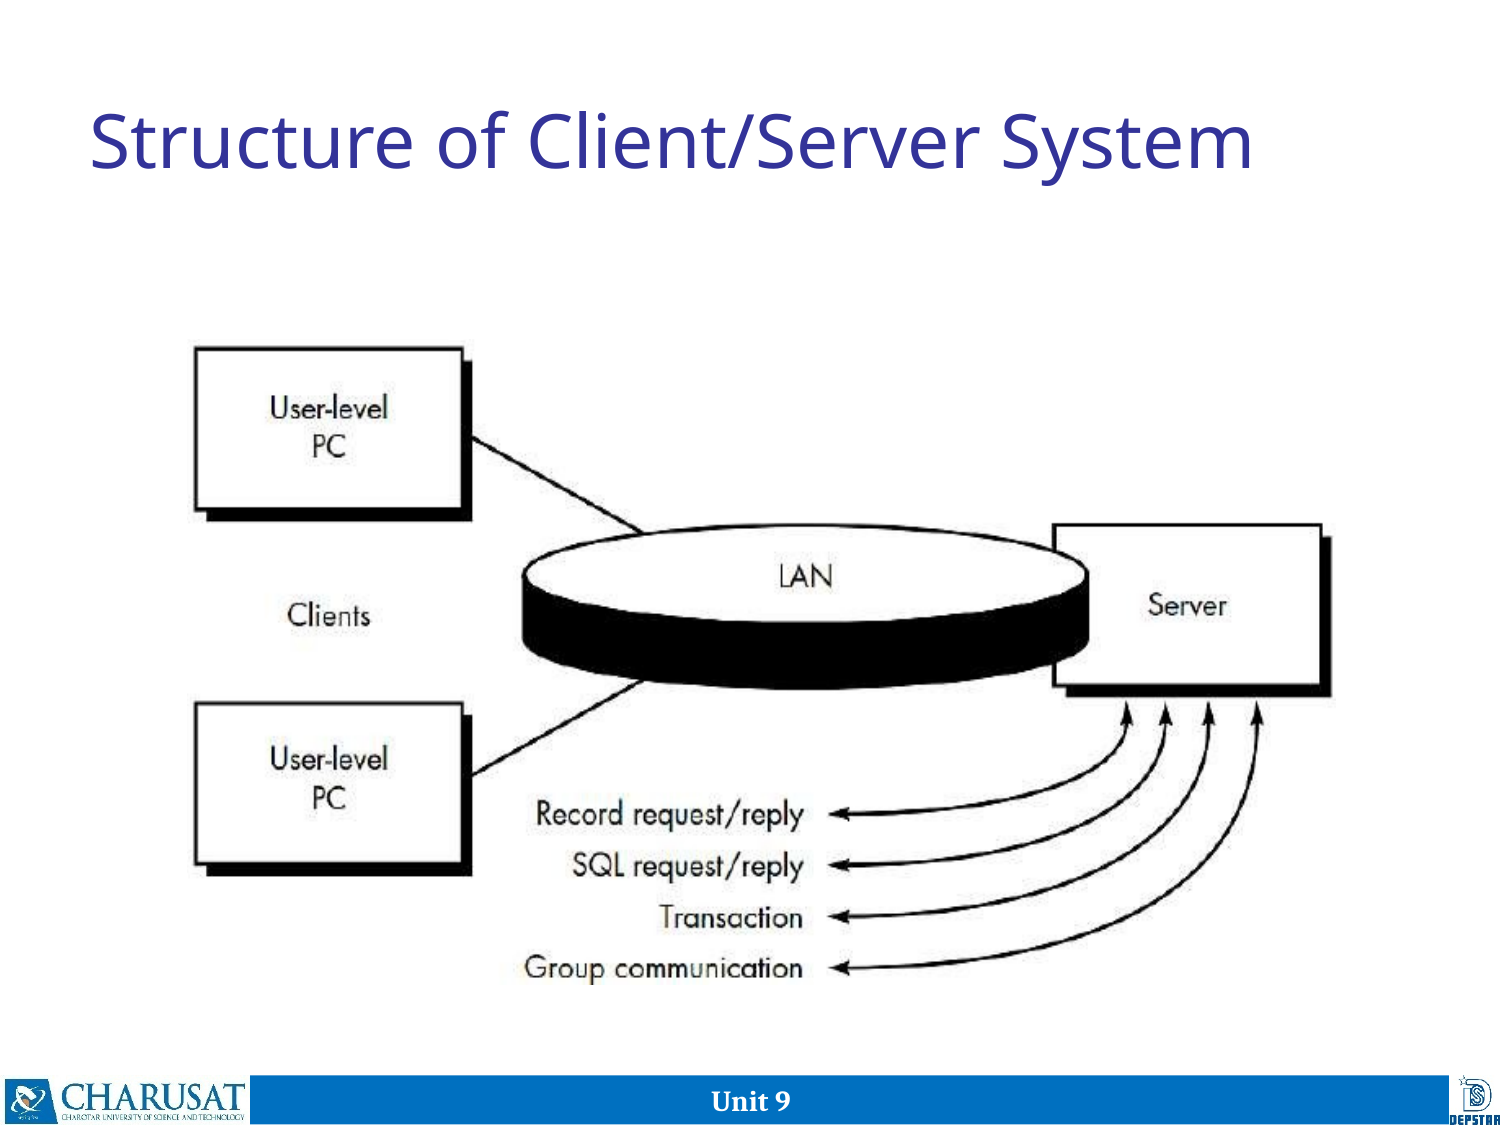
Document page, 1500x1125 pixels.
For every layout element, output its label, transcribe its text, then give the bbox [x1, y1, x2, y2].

title Structure of Client/Server System [75, 45, 1425, 233]
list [187, 339, 1337, 985]
picture [1449, 1074, 1500, 1125]
picture [0, 1075, 250, 1125]
text_box Unit 9 [251, 1075, 1447, 1125]
